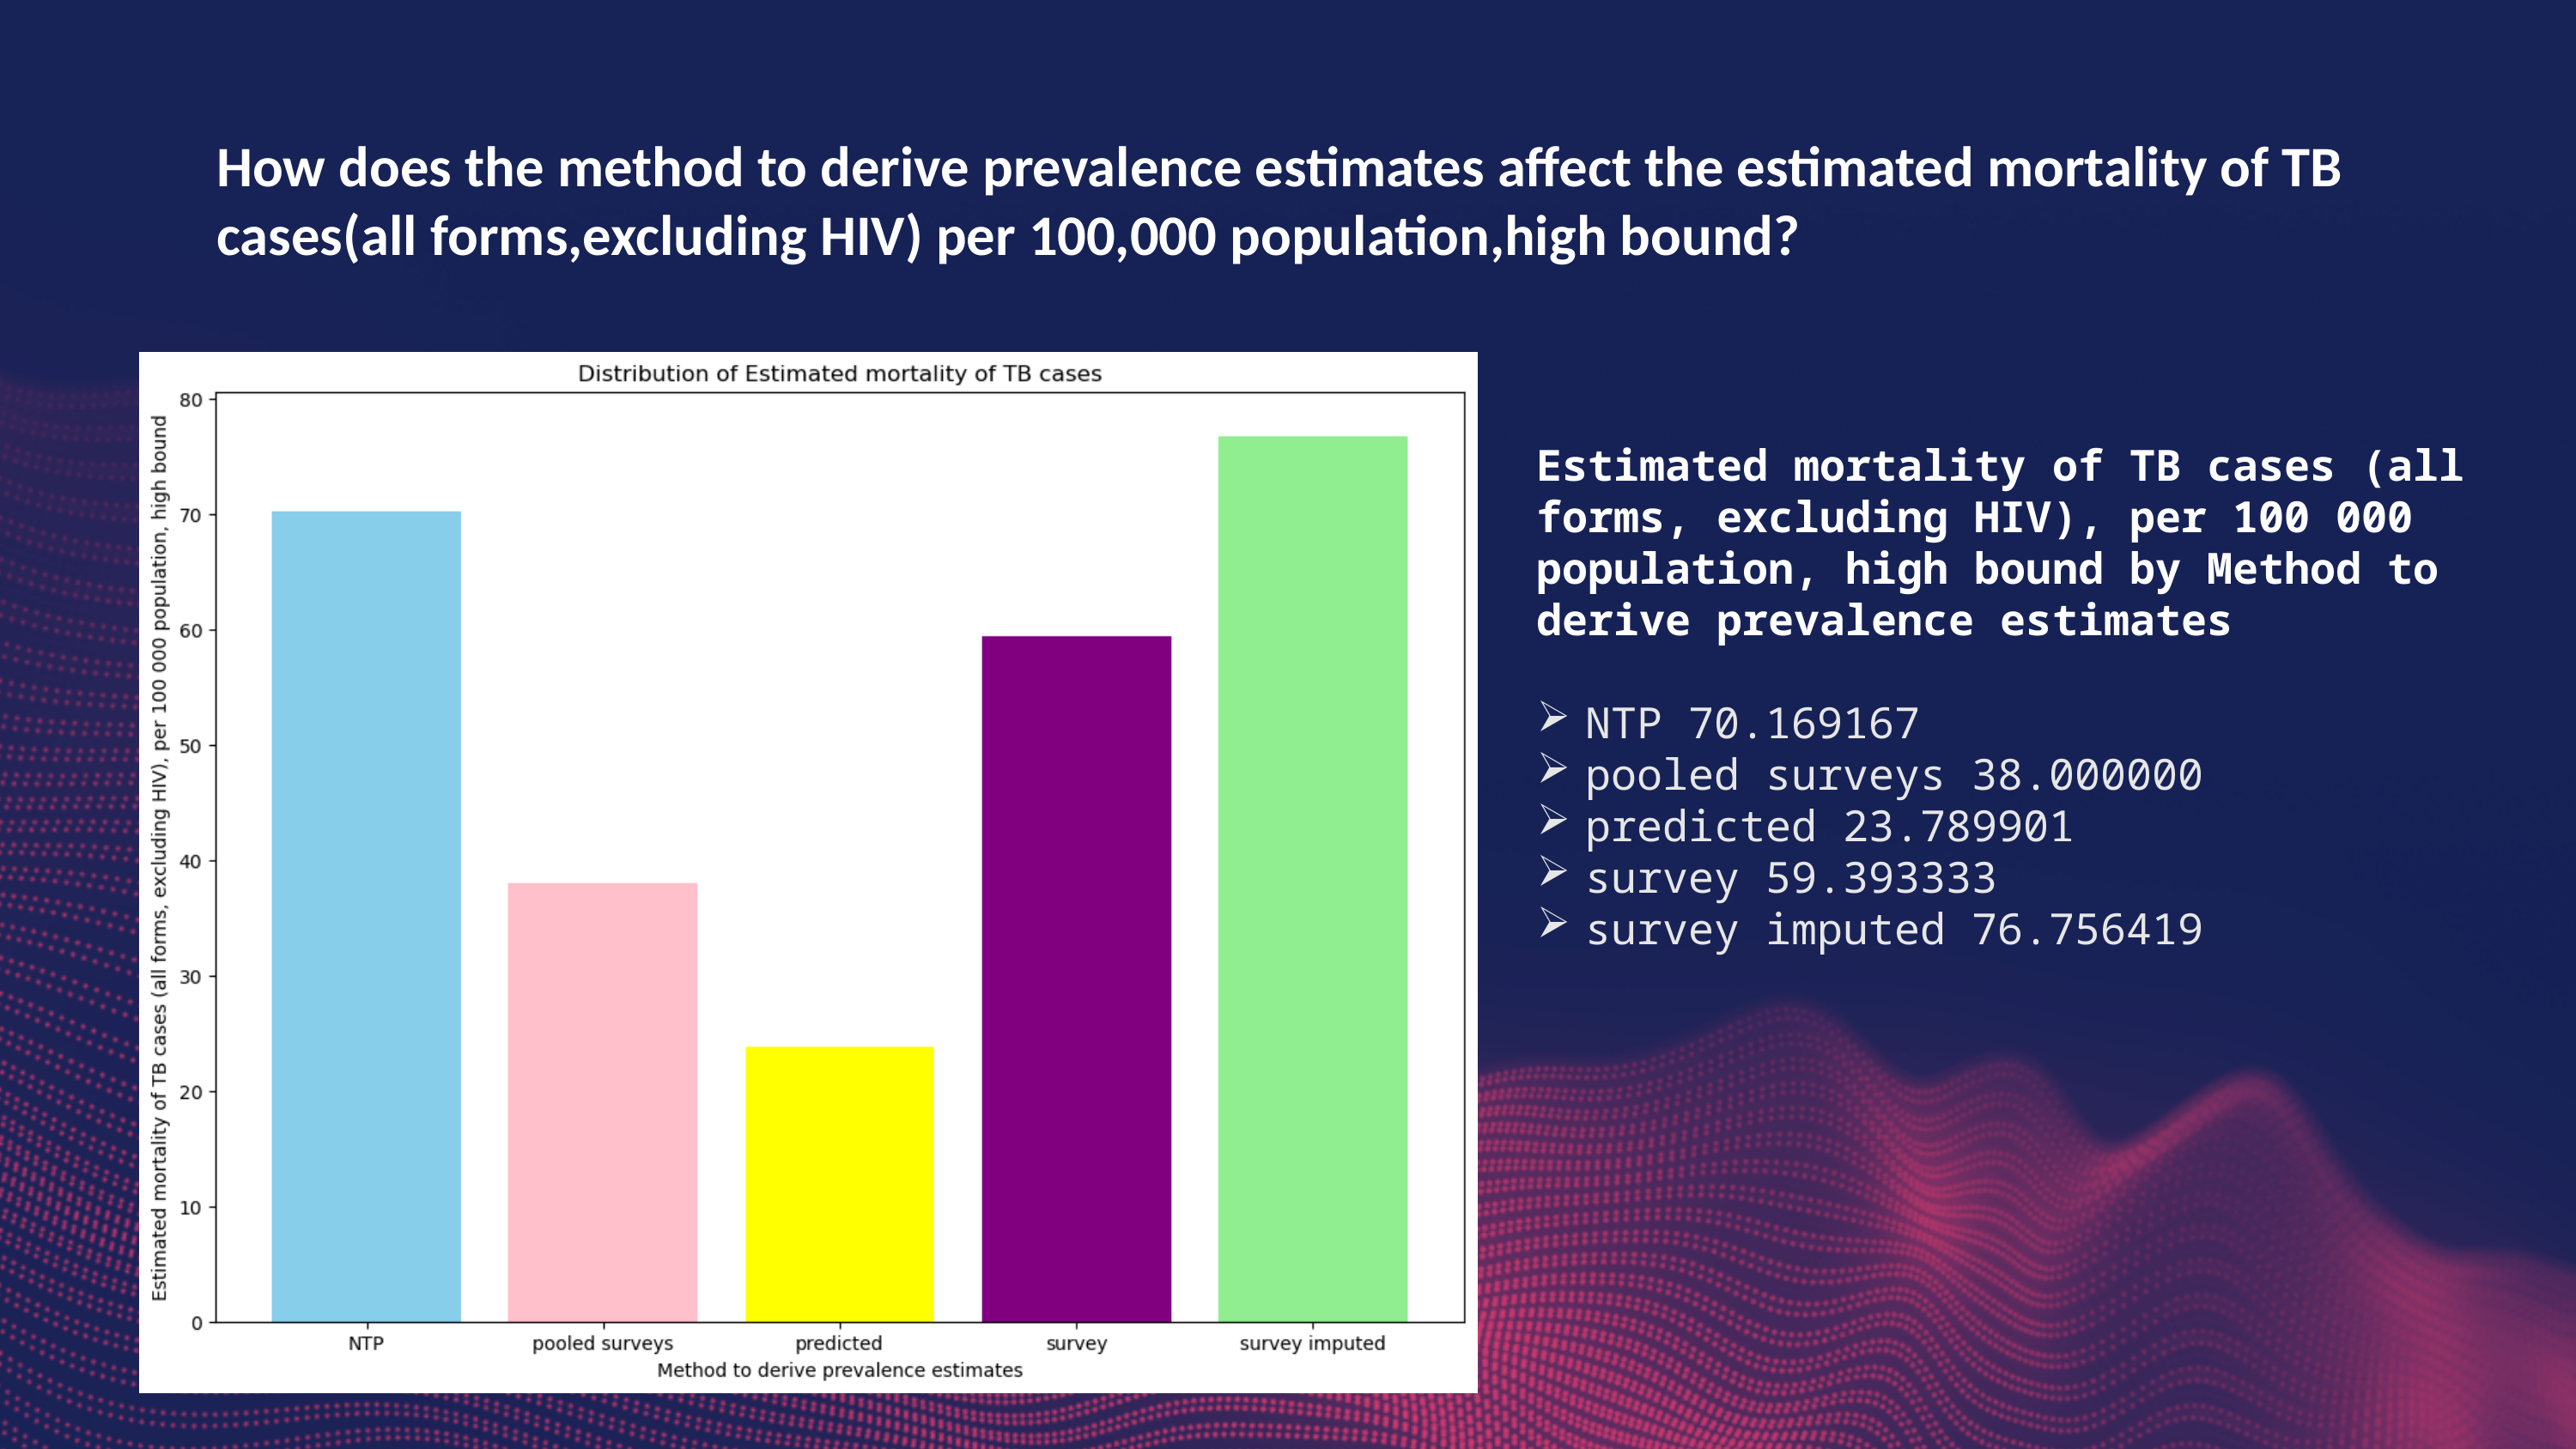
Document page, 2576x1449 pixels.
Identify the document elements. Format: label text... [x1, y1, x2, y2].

text_box [0, 0, 2576, 1449]
picture [139, 351, 1478, 1393]
text_box Estimated mortality of TB cases (all forms, excluding HIV), per 100 000 population, high bound by Method to derive prevalence estimates NTP 70.169167 pooled surveys 38.000000 predicted 23.789901 survey 59.393333 survey imputed 76.756419 [1524, 431, 2533, 960]
text_box How does the method to derive prevalence estimates affect the estimated mortality of TB cases(all forms,excluding HIV) per 100,000 population,high bound? [204, 123, 2458, 274]
